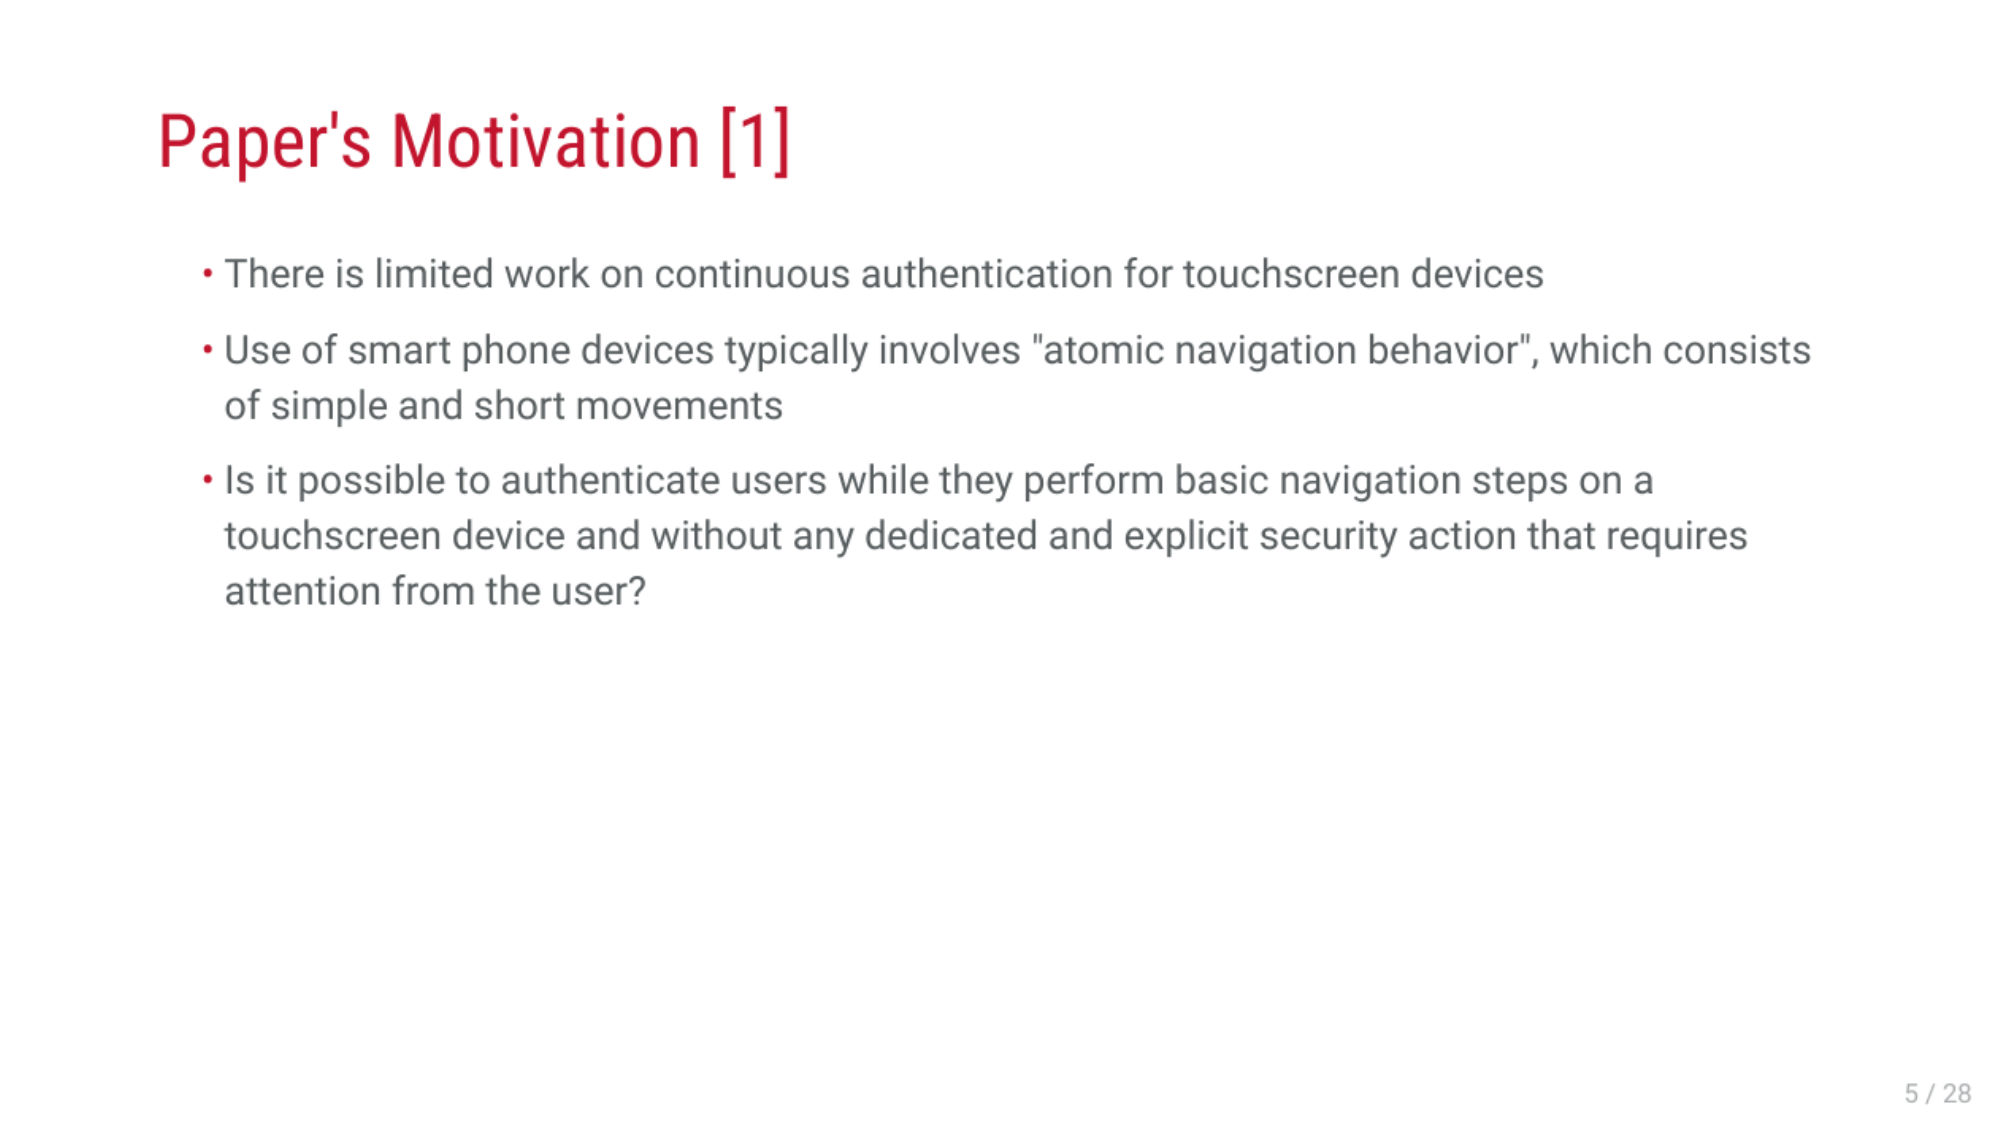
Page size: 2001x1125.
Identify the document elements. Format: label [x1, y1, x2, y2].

list [0, 0, 2000, 1125]
